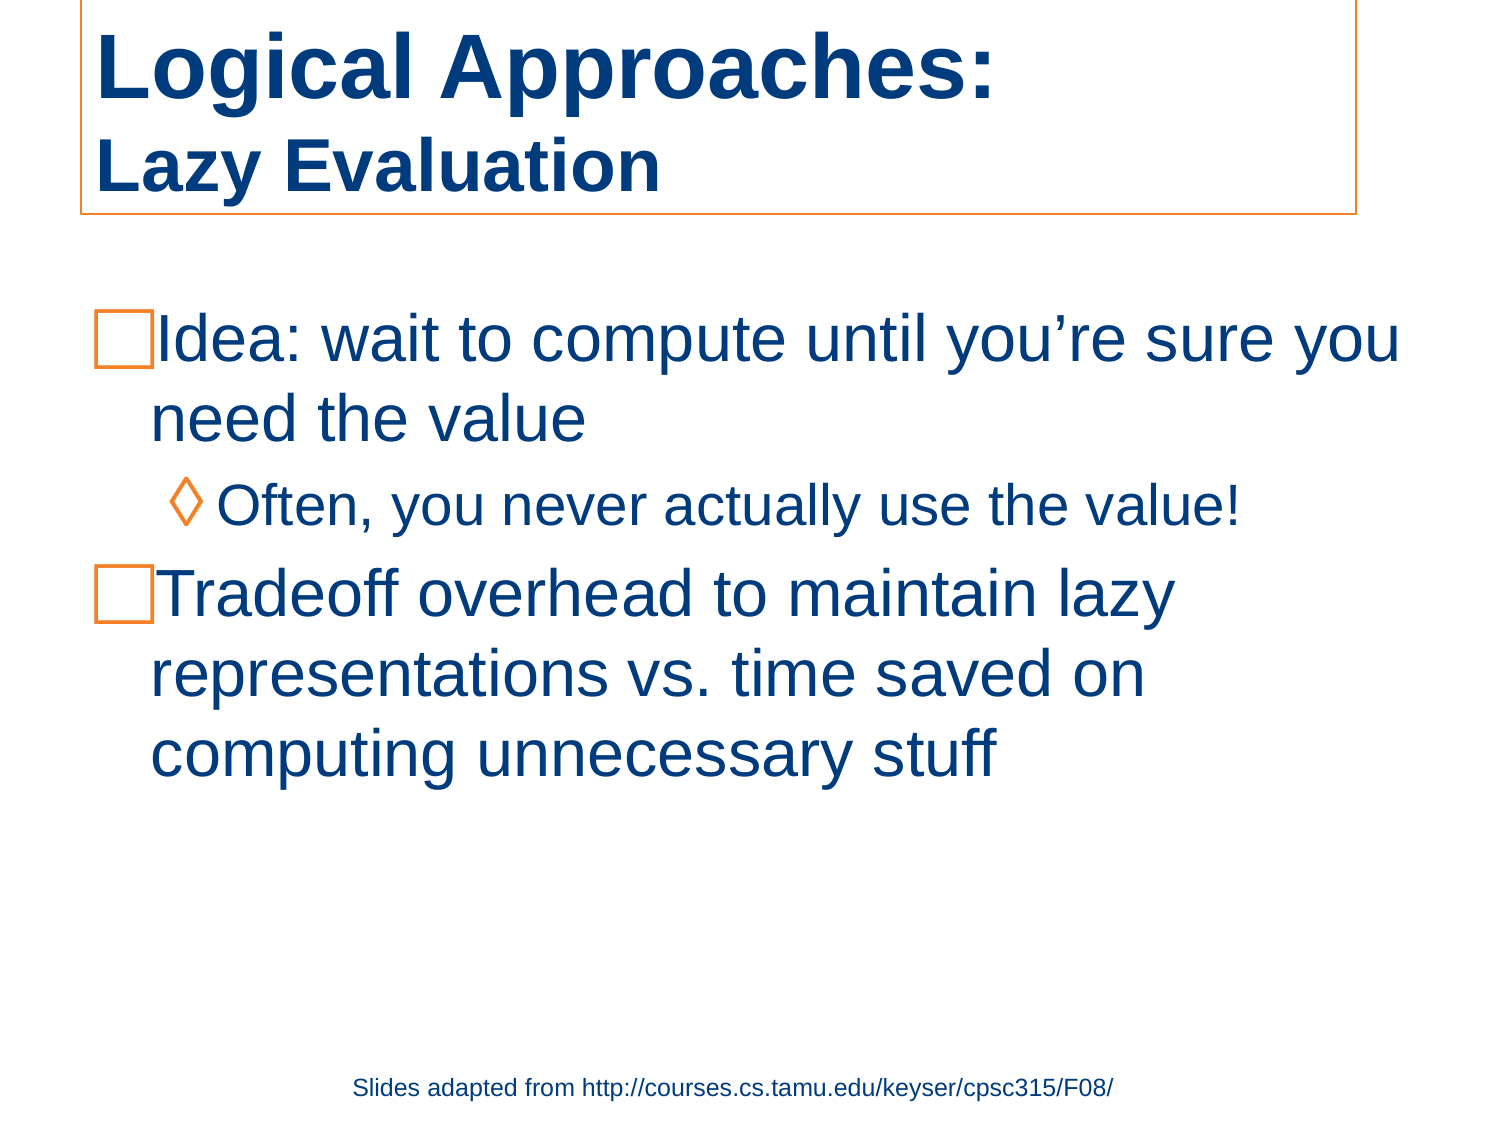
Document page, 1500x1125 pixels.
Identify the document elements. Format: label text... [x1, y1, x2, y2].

list Idea: wait to compute until you’re sure you need the value Often, you never actually use the value! Tradeoff overhead to maintain lazy representations vs. time saved on computing unnecessary stuff [79, 287, 1430, 1063]
title Logical Approaches: Lazy Evaluation [80, 0, 1357, 215]
text_box Slides adapted from http://courses.cs.tamu.edu/keyser/cpsc315/F08/ [337, 1064, 1138, 1110]
